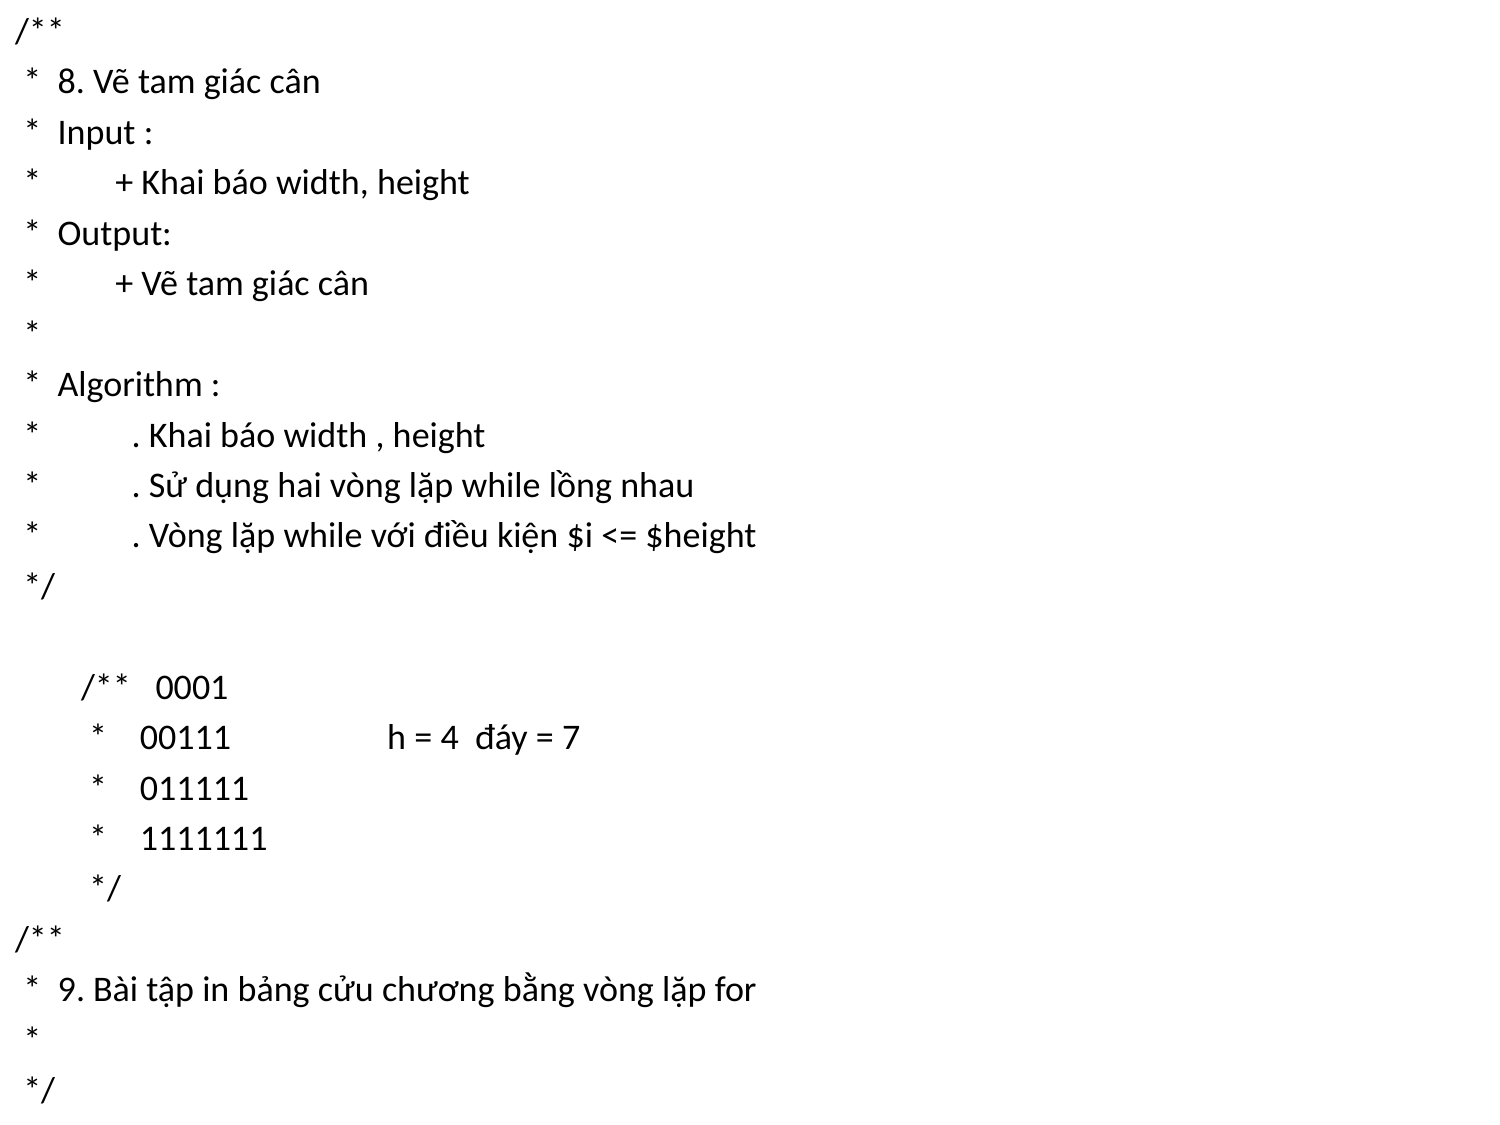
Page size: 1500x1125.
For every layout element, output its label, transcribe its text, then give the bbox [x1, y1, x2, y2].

list /** * 8. Vẽ tam giác cân * Input : * + Khai báo width, height * Output: * + Vẽ tam giác cân * * Algorithm : * . Khai báo width , height * . Sử dụng hai vòng lặp while lồng nhau * . Vòng lặp while với điều kiện $i <= $height */ /** 0001 * 00111 h = 4 đáy = 7 * 011111 * 1111111 */ /** * 9. Bài tập in bảng cửu chương bằng vòng lặp for * */ [0, 0, 1500, 1125]
